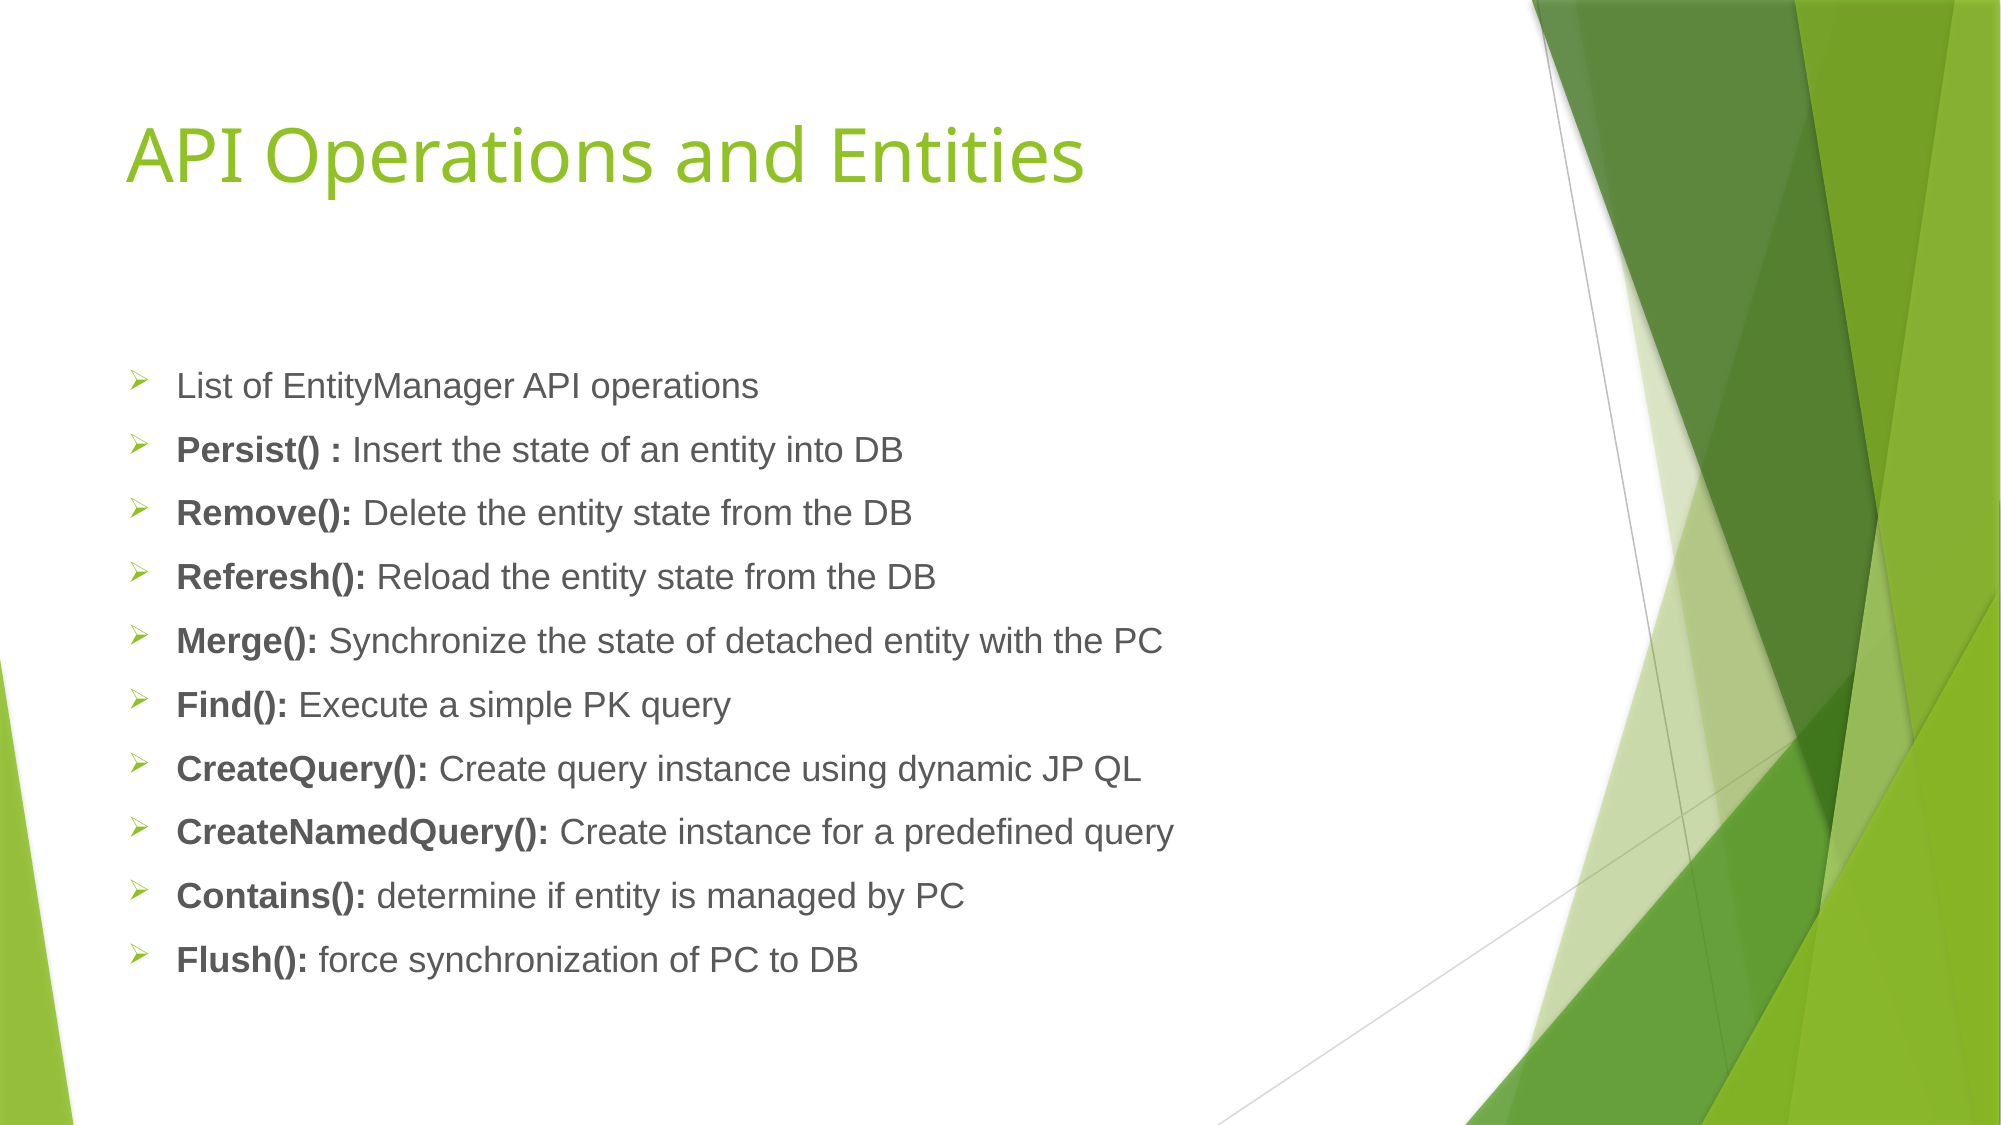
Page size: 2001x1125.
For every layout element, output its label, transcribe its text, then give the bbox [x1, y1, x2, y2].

list List of EntityManager API operations Persist() : Insert the state of an entity into DB Remove(): Delete the entity state from the DB Referesh(): Reload the entity state from the DB Merge(): Synchronize the state of detached entity with the PC Find(): Execute a simple PK query CreateQuery(): Create query instance using dynamic JP QL CreateNamedQuery(): Create instance for a predefined query Contains(): determine if entity is managed by PC Flush(): force synchronization of PC to DB [111, 354, 1522, 992]
title API Operations and Entities [111, 99, 1522, 317]
